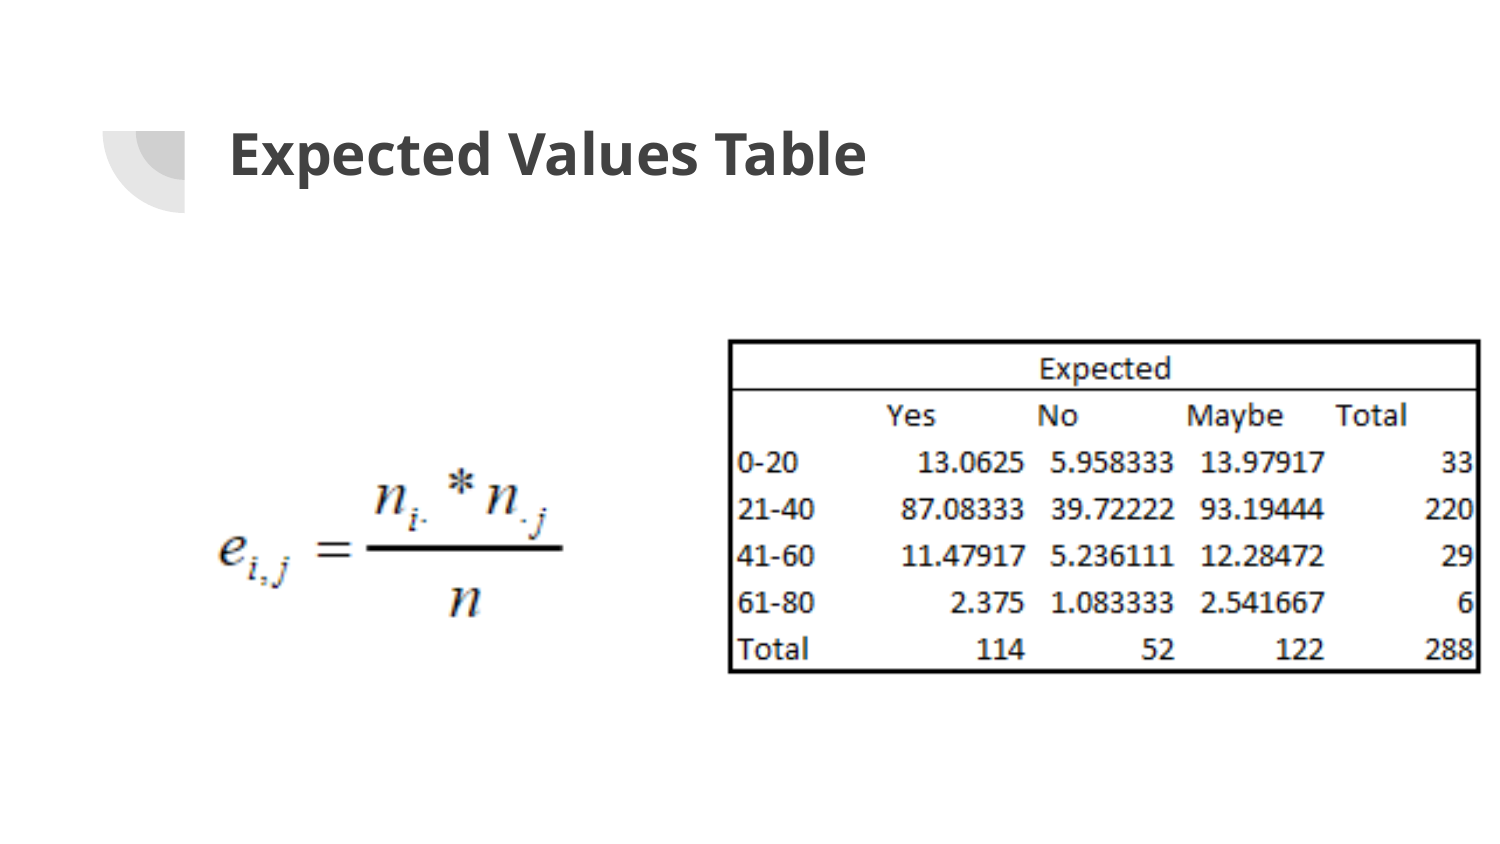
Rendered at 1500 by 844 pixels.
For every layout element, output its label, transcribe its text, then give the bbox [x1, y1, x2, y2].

picture [716, 326, 1493, 687]
picture [184, 449, 618, 653]
title Expected Values Table [213, 98, 1368, 263]
